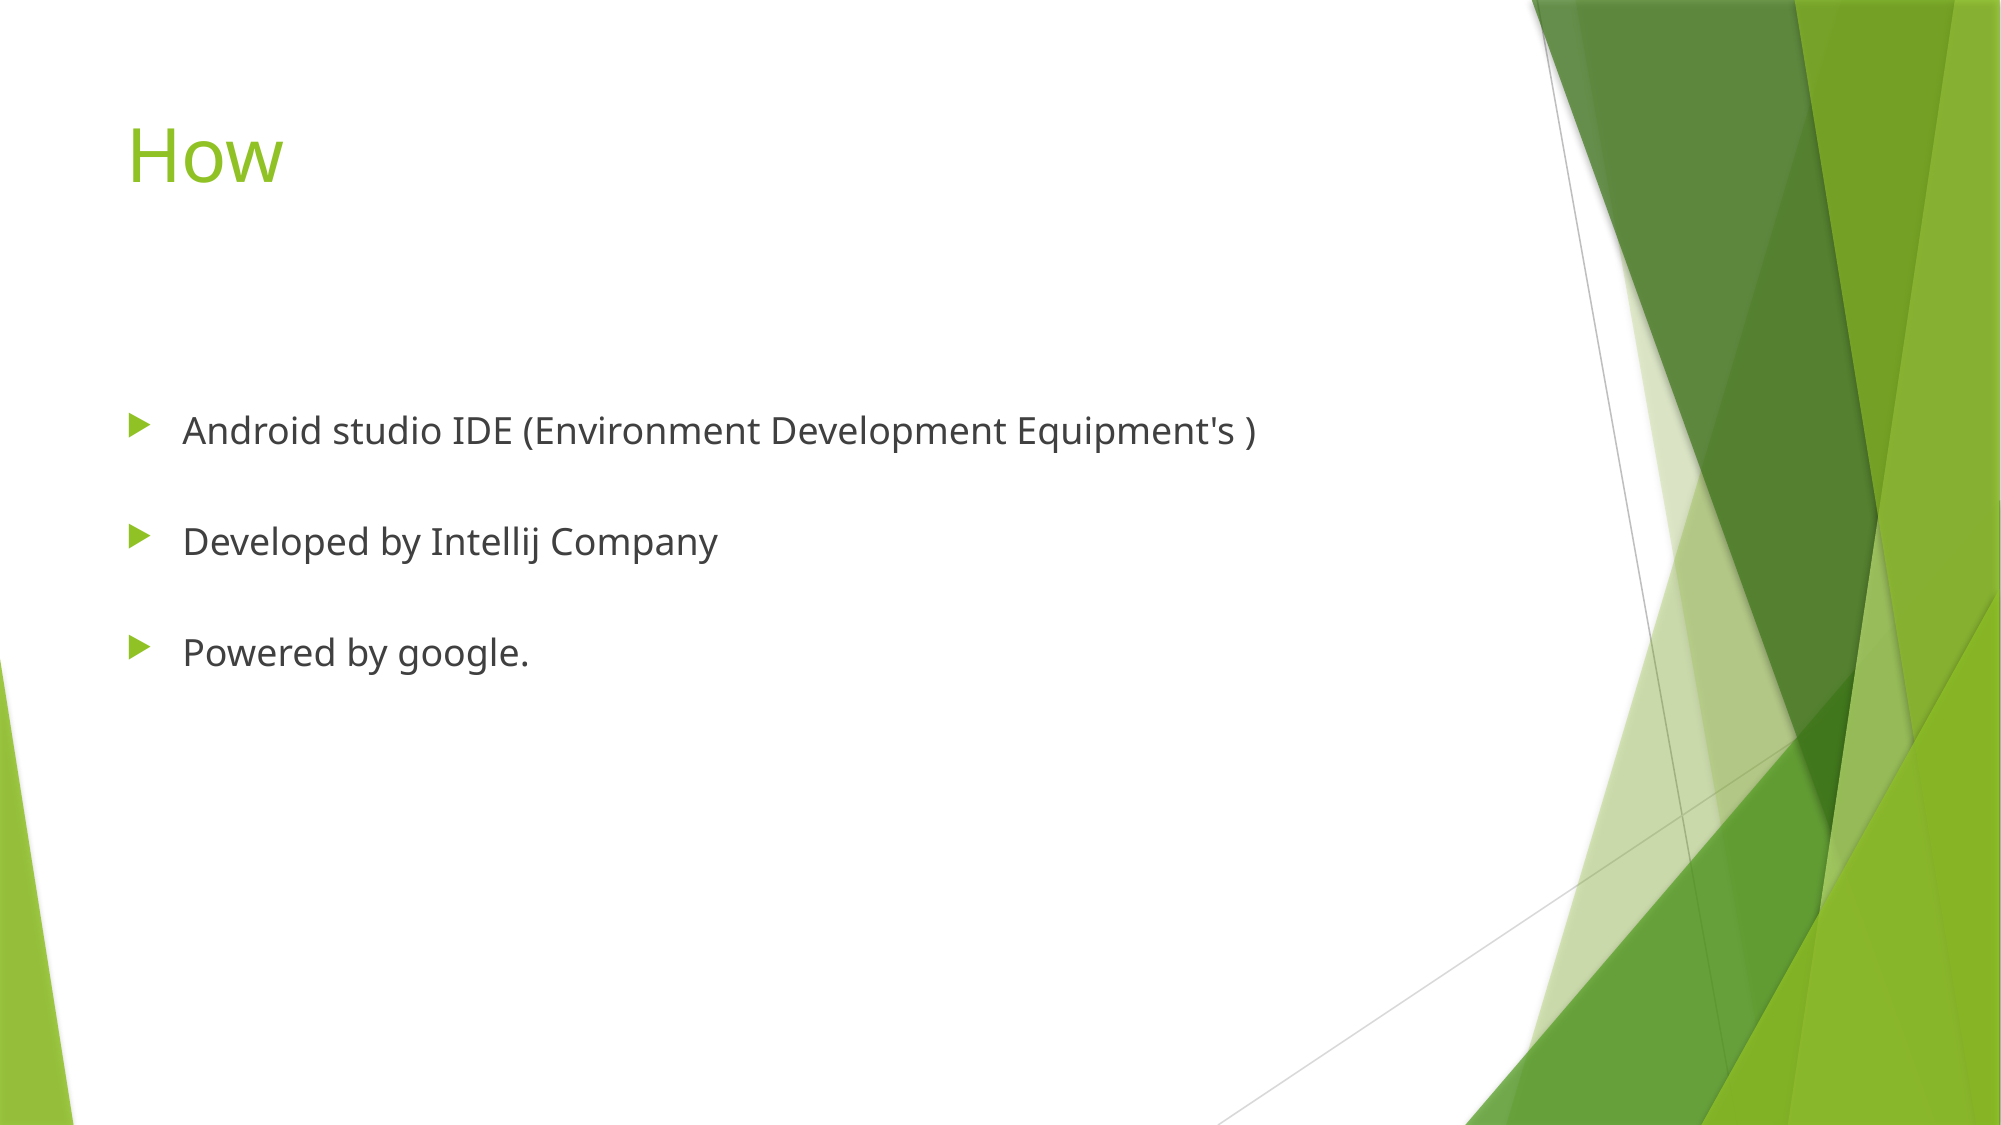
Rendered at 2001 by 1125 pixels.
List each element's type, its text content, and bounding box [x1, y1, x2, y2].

title How [111, 99, 1522, 317]
list Android studio IDE (Environment Development Equipment's ) Developed by Intellij Company Powered by google. [111, 354, 1522, 992]
